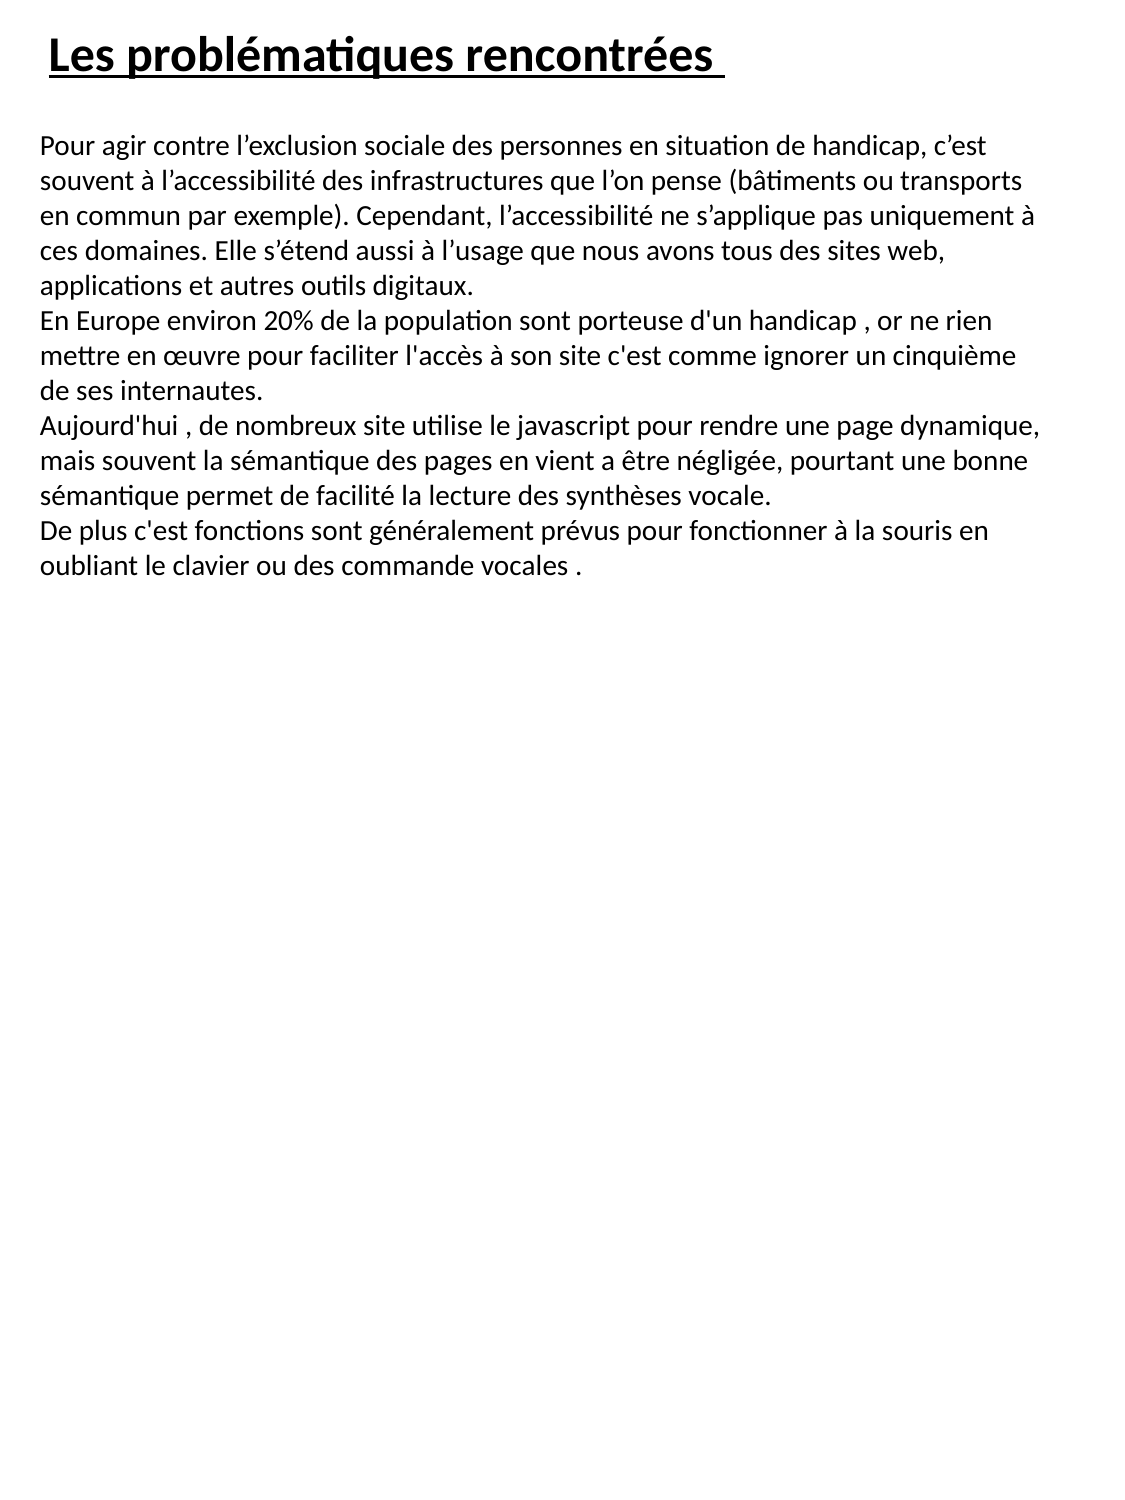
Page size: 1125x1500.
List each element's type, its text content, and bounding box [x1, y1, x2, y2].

text_box Les problématiques rencontrées Pour agir contre l’exclusion sociale des personnes en situation de handicap, c’est souvent à l’accessibilité des infrastructures que l’on pense (bâtiments ou transports en commun par exemple). Cependant, l’accessibilité ne s’applique pas uniquement à ces domaines. Elle s’étend aussi à l’usage que nous avons tous des sites web, applications et autres outils digitaux. En Europe environ 20% de la population sont porteuse d'un handicap , or ne rien mettre en œuvre pour faciliter l'accès à son site c'est comme ignorer un cinquième de ses internautes. Aujourd'hui , de nombreux site utilise le javascript pour rendre une page dynamique, mais souvent la sémantique des pages en vient a être négligée, pourtant une bonne sémantique permet de facilité la lecture des synthèses vocale. De plus c'est fonctions sont généralement prévus pour fonctionner à la souris en oubliant le clavier ou des commande vocales . [24, 13, 1057, 589]
